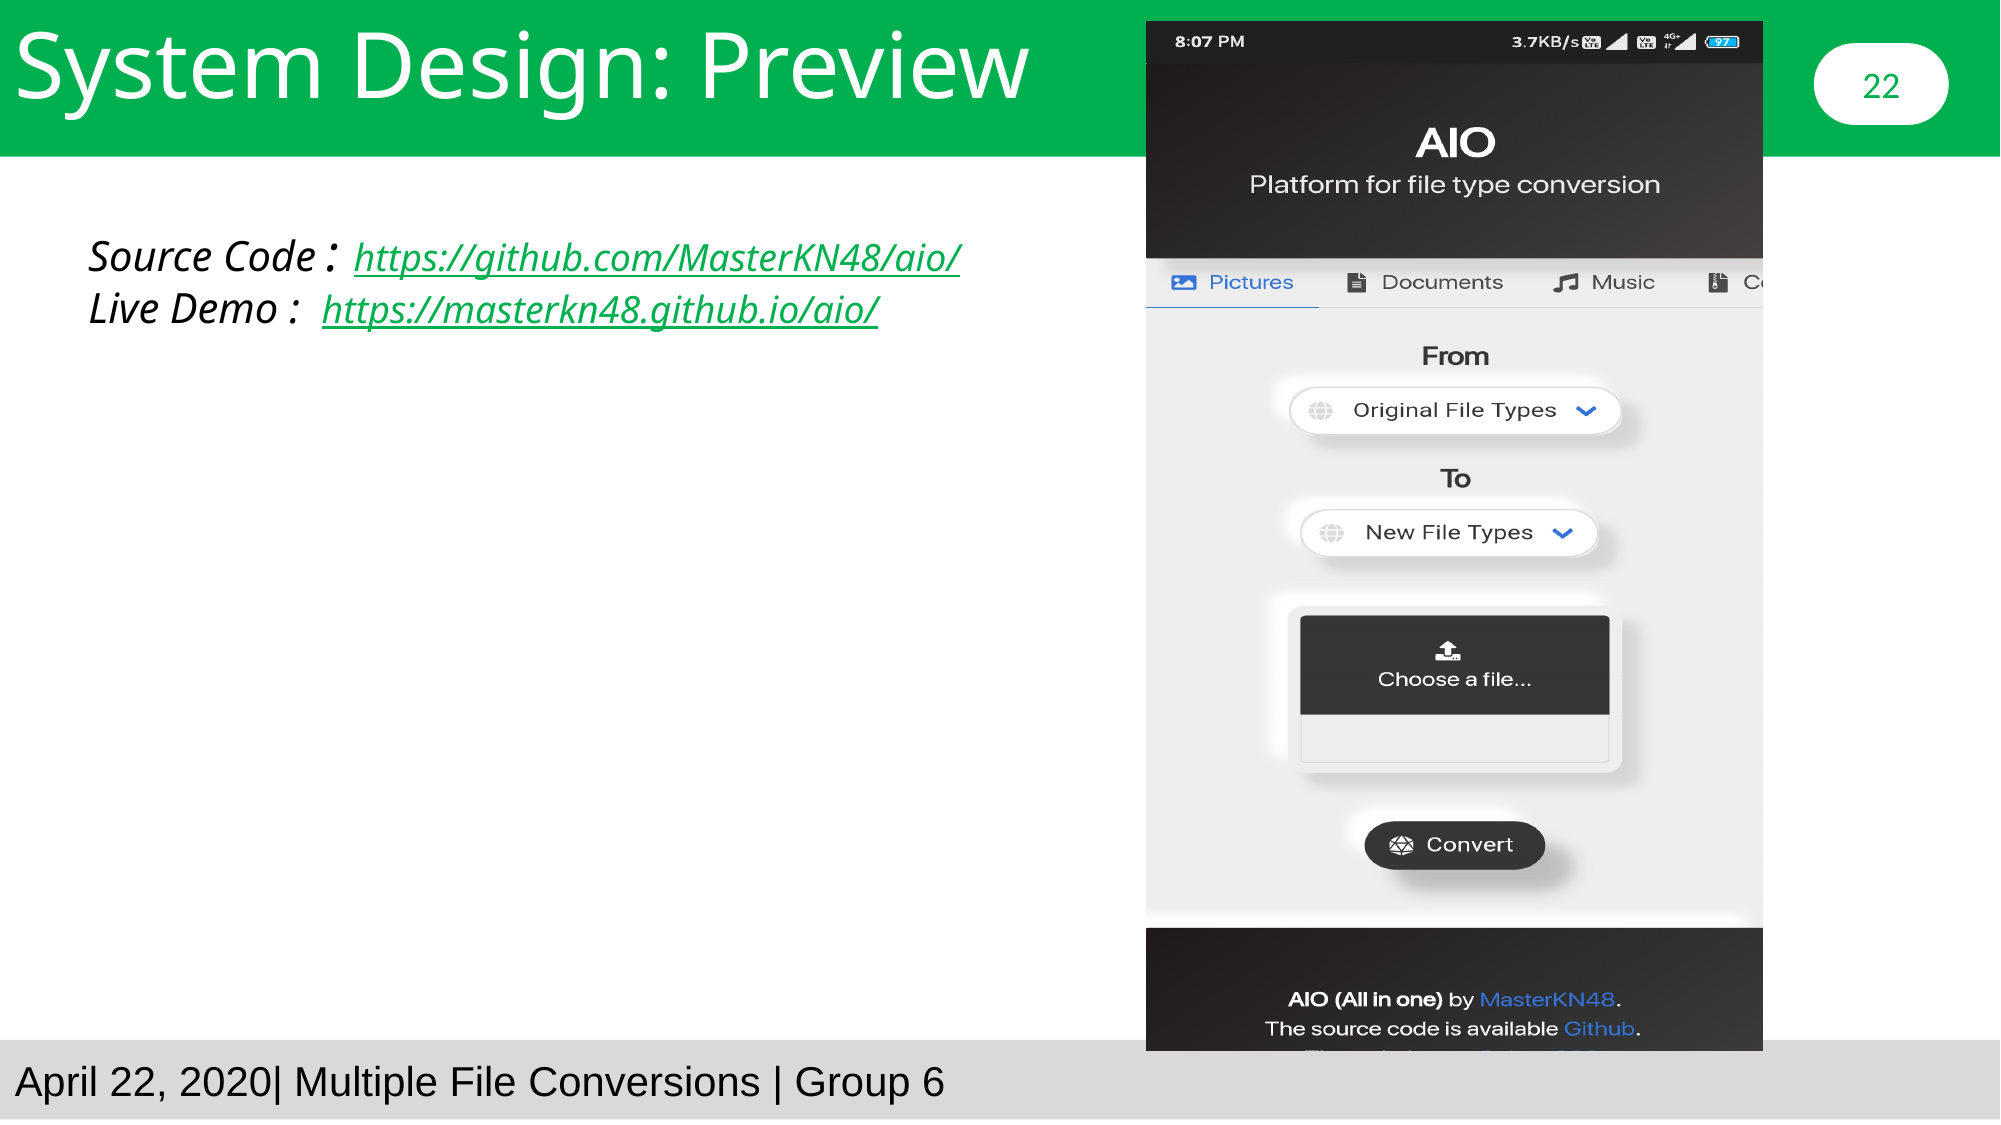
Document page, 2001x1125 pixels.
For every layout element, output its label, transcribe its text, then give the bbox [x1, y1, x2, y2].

text_box System Design: Preview [0, 0, 1481, 125]
text_box [0, 125, 1140, 159]
text_box Source Code : https://github.com/MasterKN48/aio/ Live Demo : https://masterkn48.github.io/aio/ [73, 214, 1140, 339]
text_box [1481, 0, 2000, 159]
picture [1145, 21, 1763, 1051]
text_box April 22, 2020| Multiple File Conversions | Group 6 [0, 1038, 2000, 1121]
text_box 22 [1813, 43, 1949, 125]
